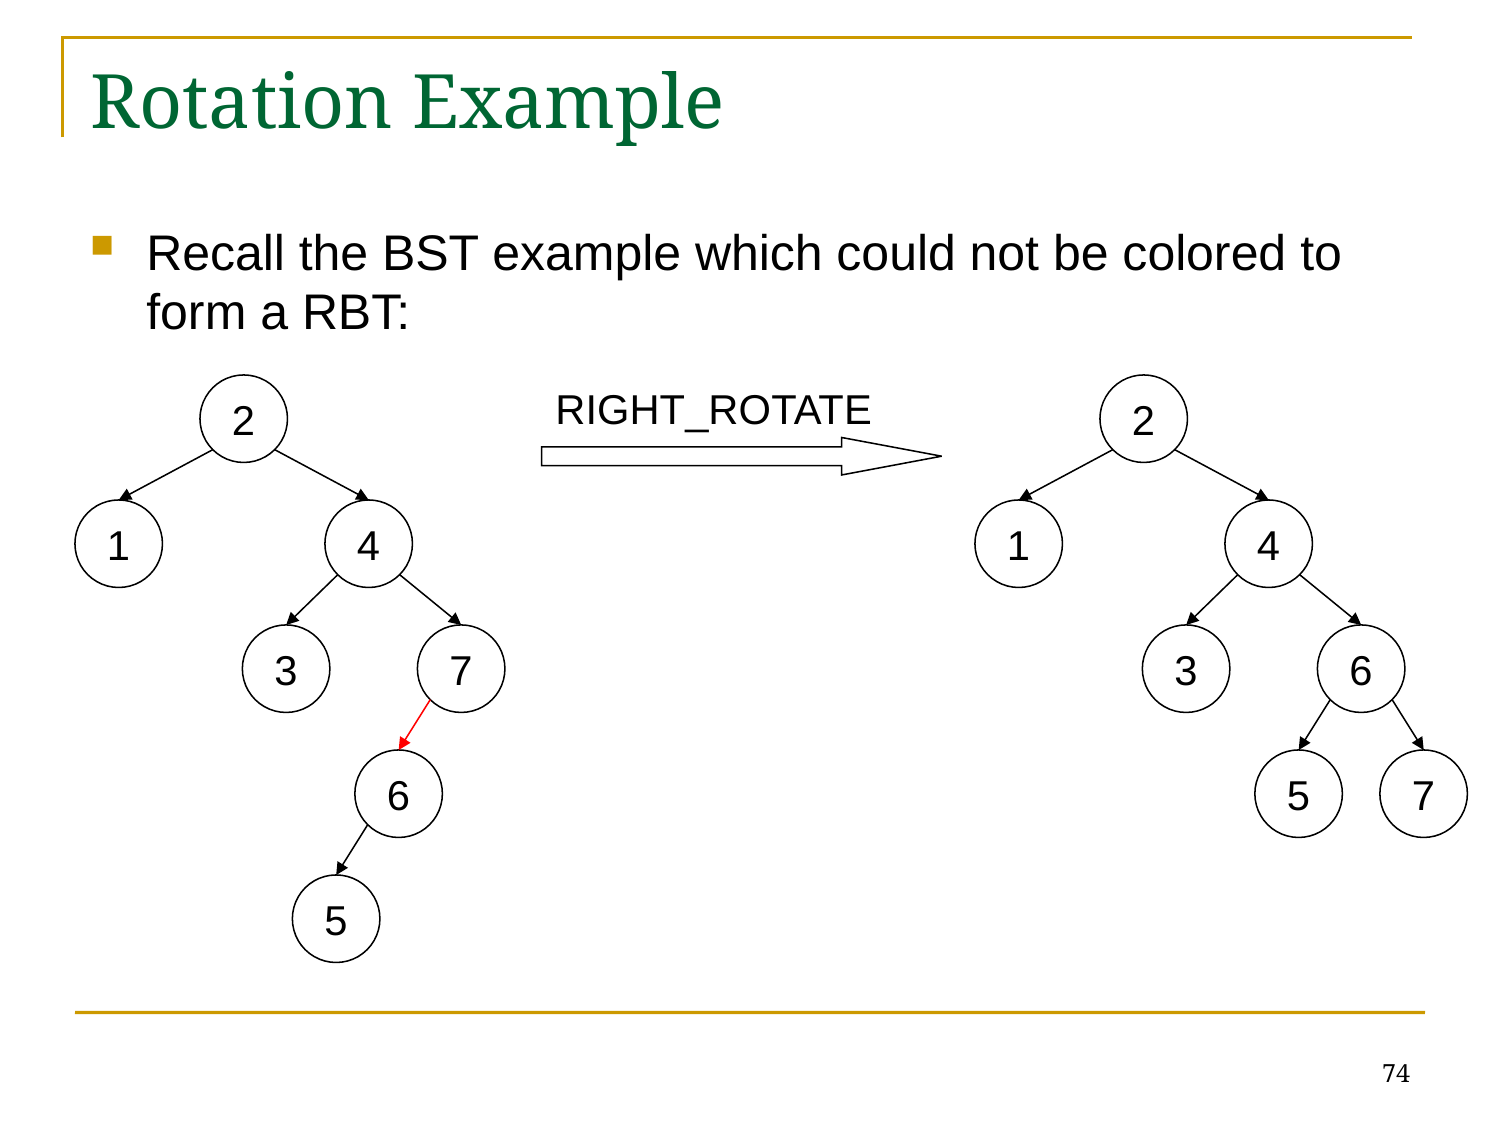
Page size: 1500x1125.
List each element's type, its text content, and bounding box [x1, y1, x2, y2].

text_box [1185, 574, 1238, 626]
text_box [118, 449, 213, 501]
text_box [335, 824, 368, 876]
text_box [1254, 749, 1343, 838]
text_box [1142, 624, 1231, 713]
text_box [1298, 699, 1331, 751]
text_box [1099, 374, 1188, 463]
text_box RIGHT_ROTATE [540, 375, 887, 440]
title Rotation Example [75, 45, 1425, 212]
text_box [324, 499, 413, 588]
slide_number 74 [1074, 1023, 1426, 1100]
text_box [1224, 499, 1313, 588]
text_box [398, 699, 431, 751]
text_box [399, 574, 462, 626]
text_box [1391, 699, 1424, 751]
list Recall the BST example which could not be colored to form a RBT: [75, 212, 1425, 956]
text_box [274, 449, 369, 501]
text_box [1018, 449, 1113, 501]
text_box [1317, 624, 1406, 713]
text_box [1299, 574, 1362, 626]
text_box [1379, 749, 1468, 838]
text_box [285, 574, 338, 626]
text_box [292, 874, 381, 963]
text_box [354, 749, 443, 838]
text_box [974, 499, 1063, 588]
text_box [199, 374, 288, 463]
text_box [1174, 449, 1269, 501]
text_box [541, 440, 942, 475]
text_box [242, 624, 331, 713]
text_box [74, 499, 163, 588]
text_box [417, 624, 506, 713]
